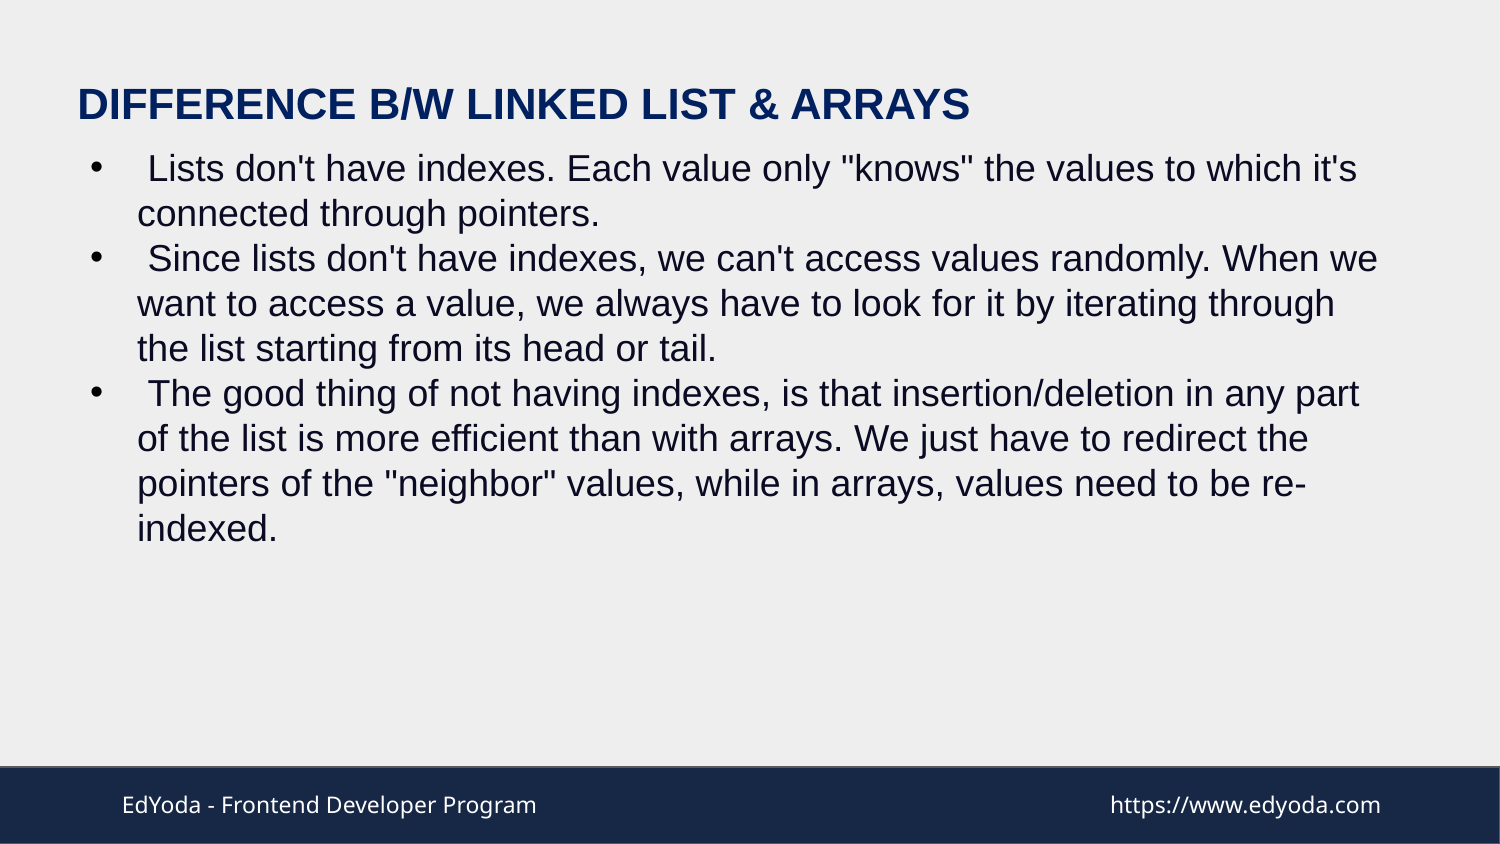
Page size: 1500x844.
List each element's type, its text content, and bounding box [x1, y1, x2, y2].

text_box Lists don't have indexes. Each value only "knows" the values to which it's connected through pointers. Since lists don't have indexes, we can't access values randomly. When we want to access a value, we always have to look for it by iterating through the list starting from its head or tail. The good thing of not having indexes, is that insertion/deletion in any part of the list is more efficient than with arrays. We just have to redirect the pointers of the "neighbor" values, while in arrays, values need to be re-indexed. [75, 136, 1397, 557]
text_box [0, 767, 1500, 844]
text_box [106, 775, 1398, 833]
text_box Difference b/w Linked List & Arrays [62, 68, 1109, 136]
